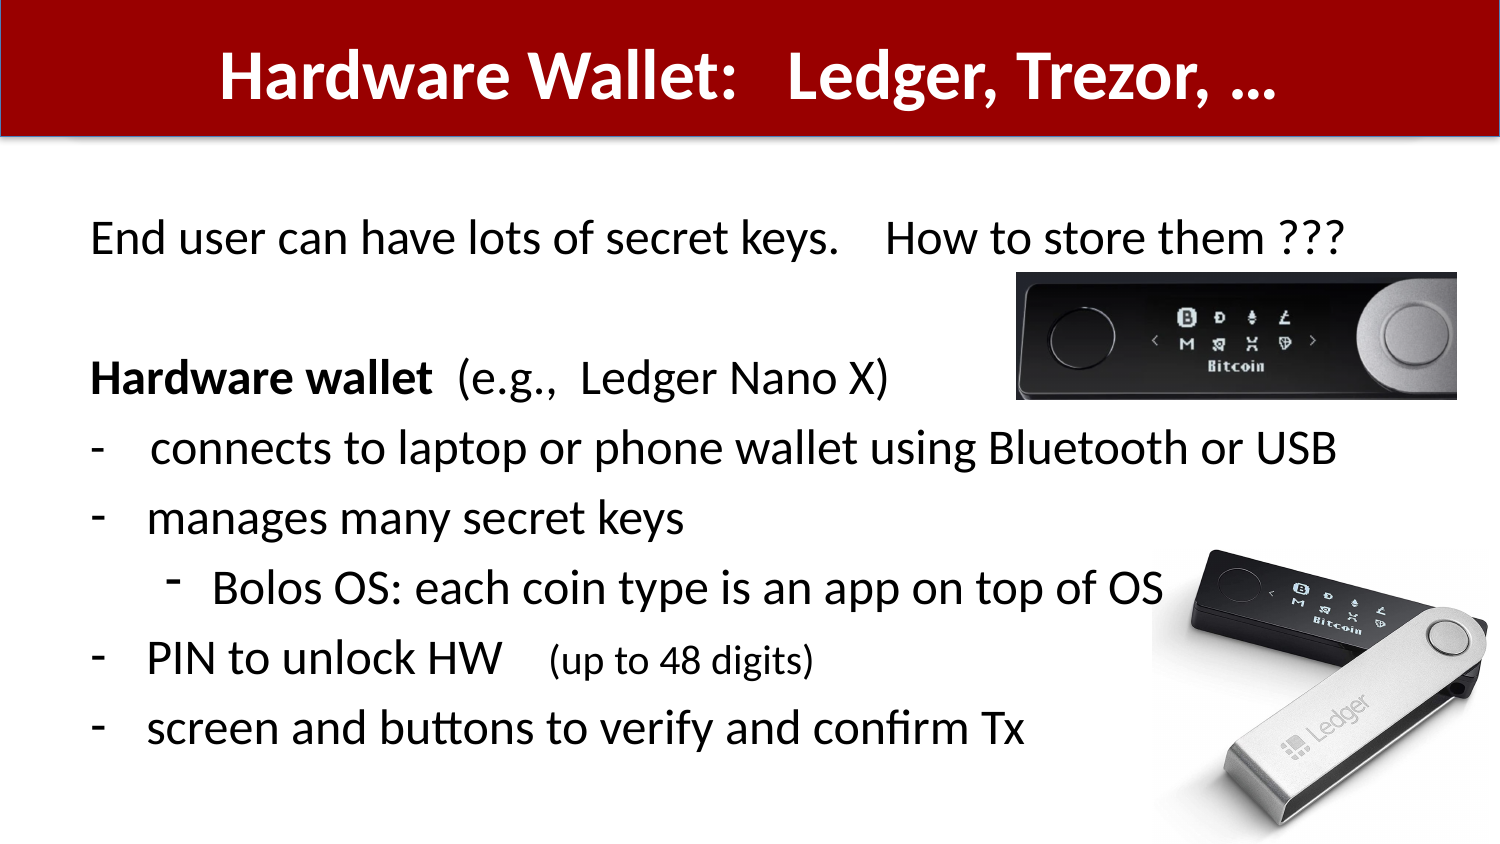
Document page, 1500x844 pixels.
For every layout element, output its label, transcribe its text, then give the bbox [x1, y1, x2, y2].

list End user can have lots of secret keys. How to store them ??? Hardware wallet (e.g., Ledger Nano X) - connects to laptop or phone wallet using Bluetooth or USB manages many secret keys Bolos OS: each coin type is an app on top of OS PIN to unlock HW (up to 48 digits) screen and buttons to verify and confirm Tx [74, 196, 1426, 824]
picture [1016, 272, 1457, 400]
title Hardware Wallet: Ledger, Trezor, … [75, 20, 1425, 123]
picture [1151, 548, 1489, 844]
